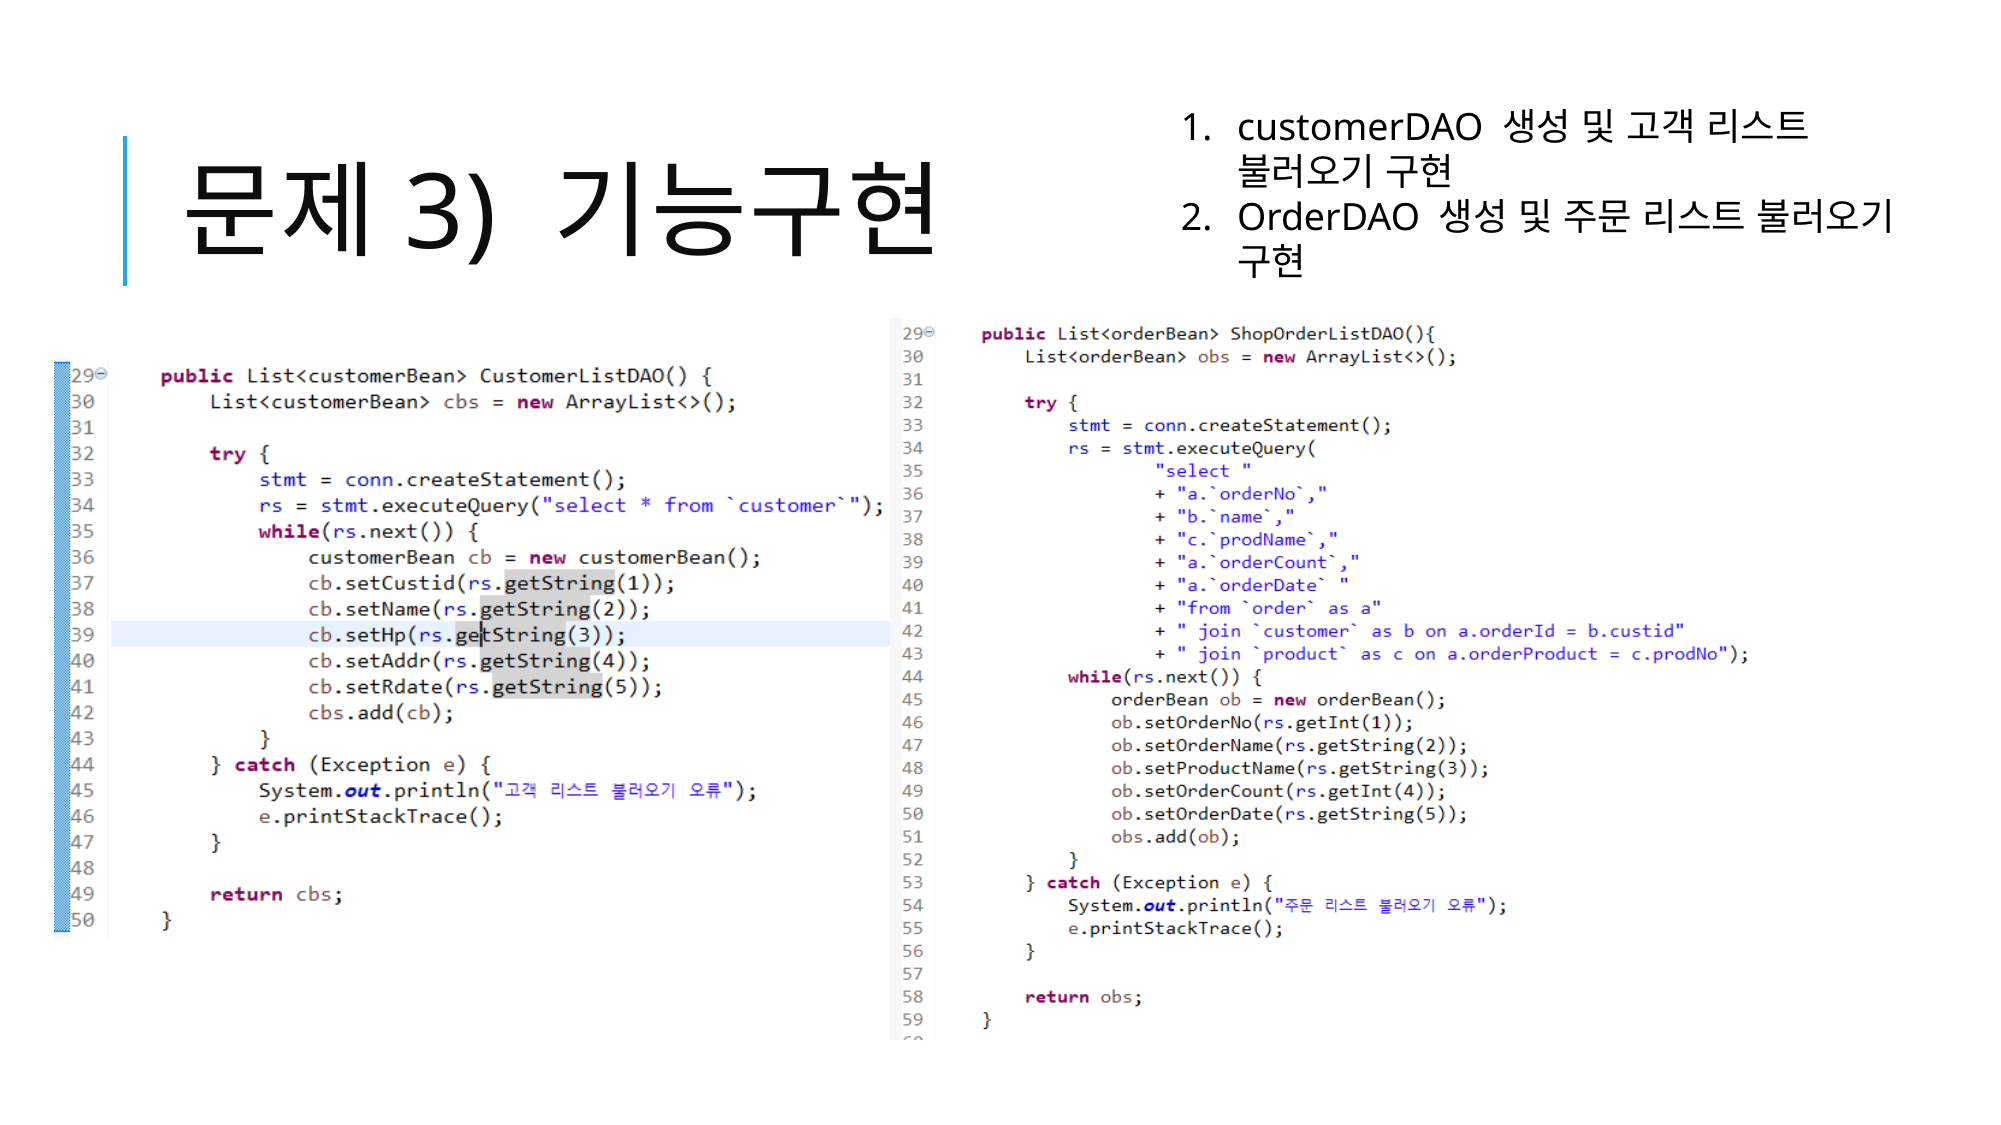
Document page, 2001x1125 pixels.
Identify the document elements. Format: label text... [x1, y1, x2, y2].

picture [54, 317, 1767, 1040]
title 문제3) 기능구현 [168, 96, 1763, 342]
text_box customerDAO 생성 및 고객 리스트 불러오기 구현 OrderDAO 생성 및 주문 리스트 불러오기 구현 [1166, 95, 1938, 291]
